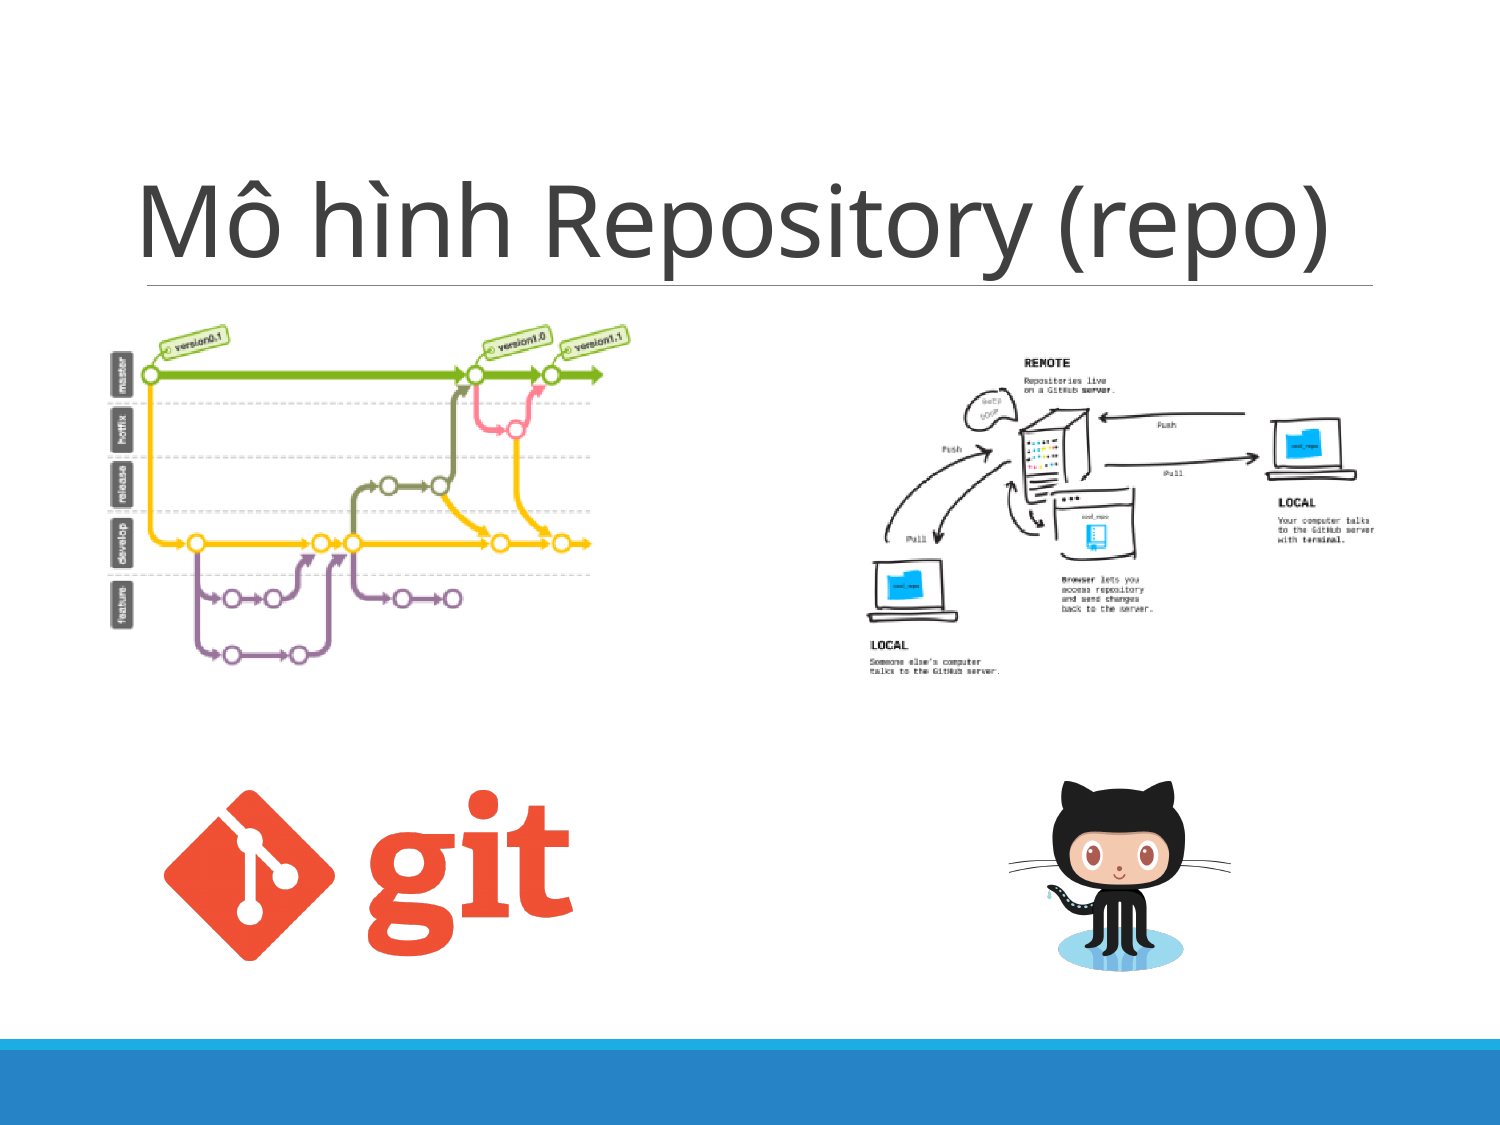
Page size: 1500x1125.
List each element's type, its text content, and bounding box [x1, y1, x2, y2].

picture [855, 329, 1385, 712]
title Mô hình Repository (repo) [119, 47, 1401, 285]
picture [106, 329, 632, 712]
picture [164, 790, 573, 962]
picture [1000, 776, 1239, 975]
